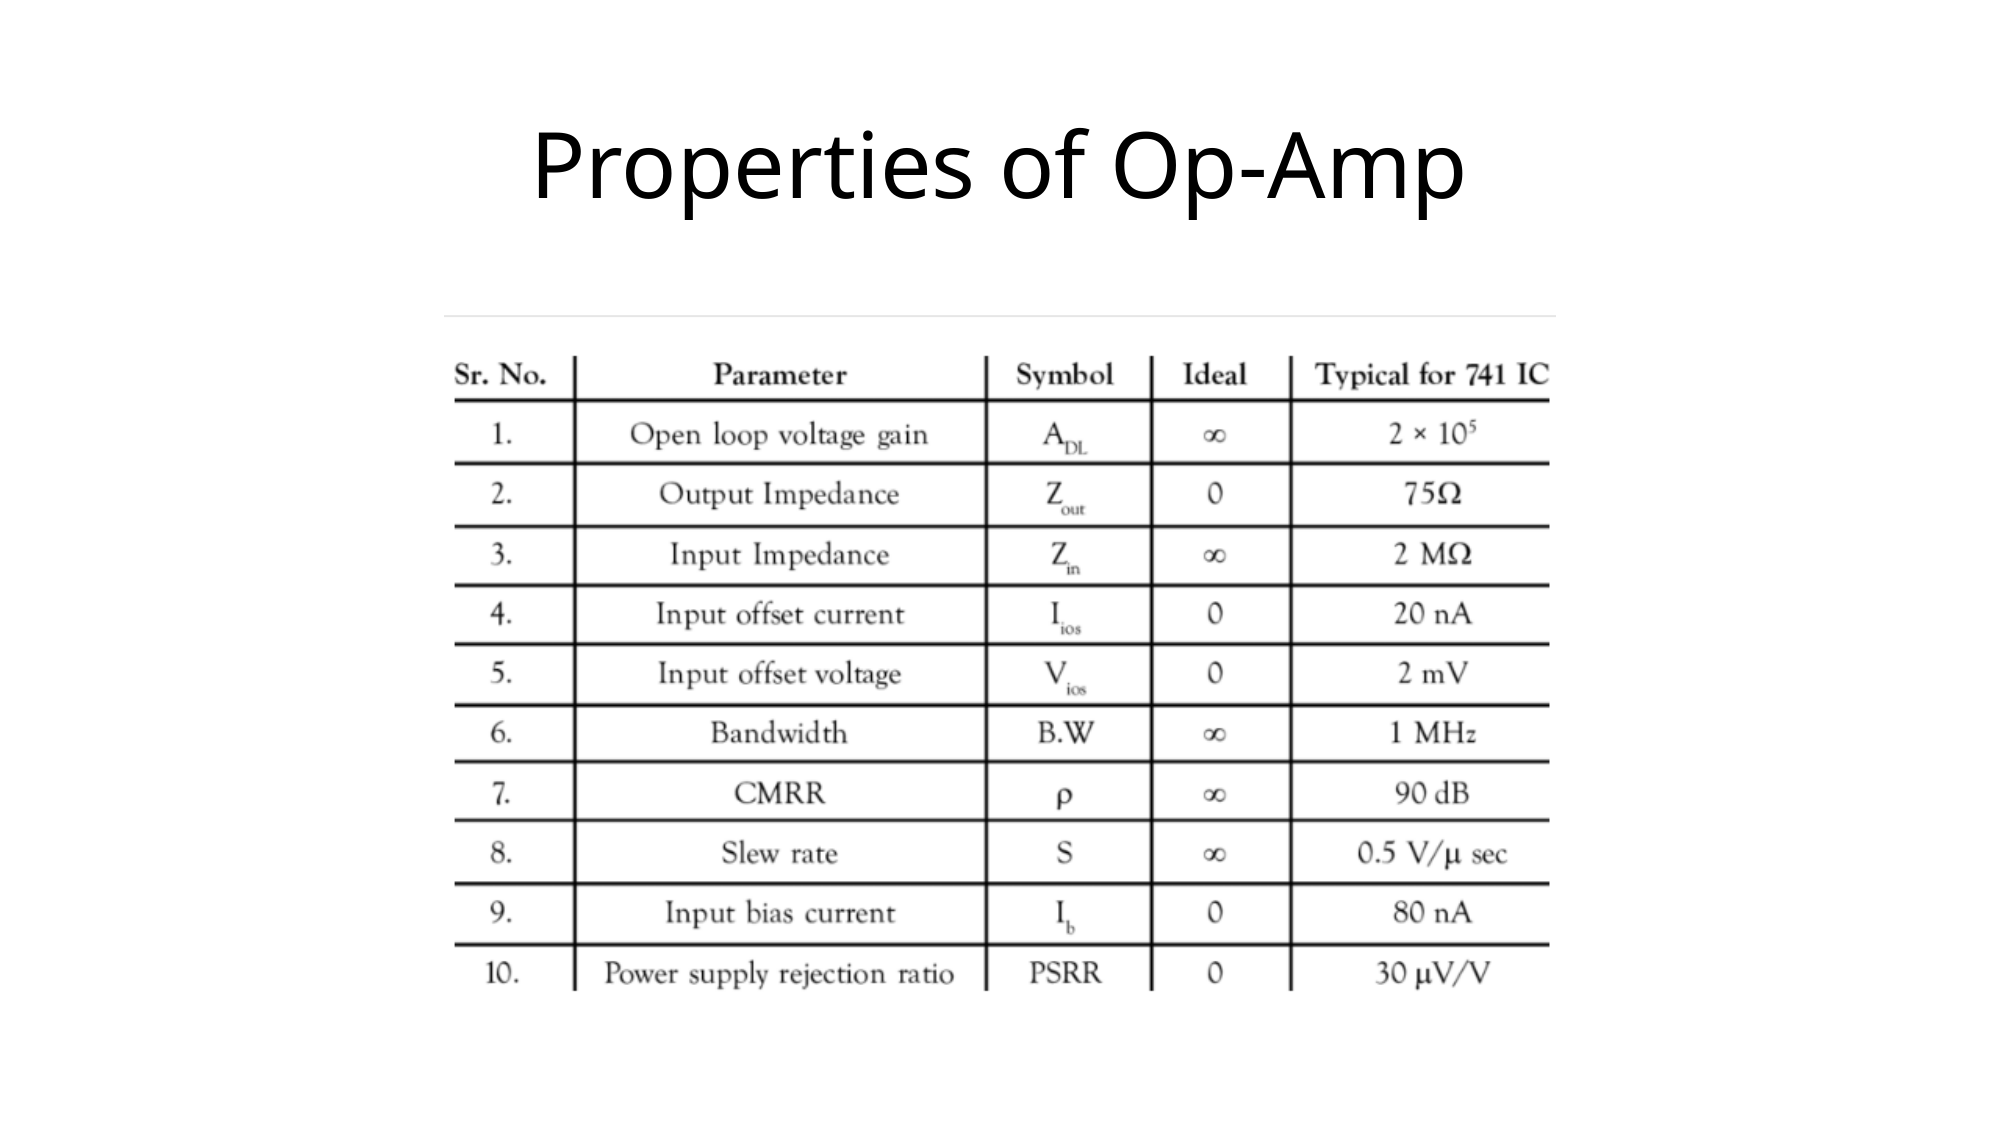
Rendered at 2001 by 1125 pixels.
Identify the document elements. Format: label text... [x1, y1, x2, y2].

title Properties of Op-Amp [137, 59, 1863, 278]
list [444, 314, 1556, 999]
